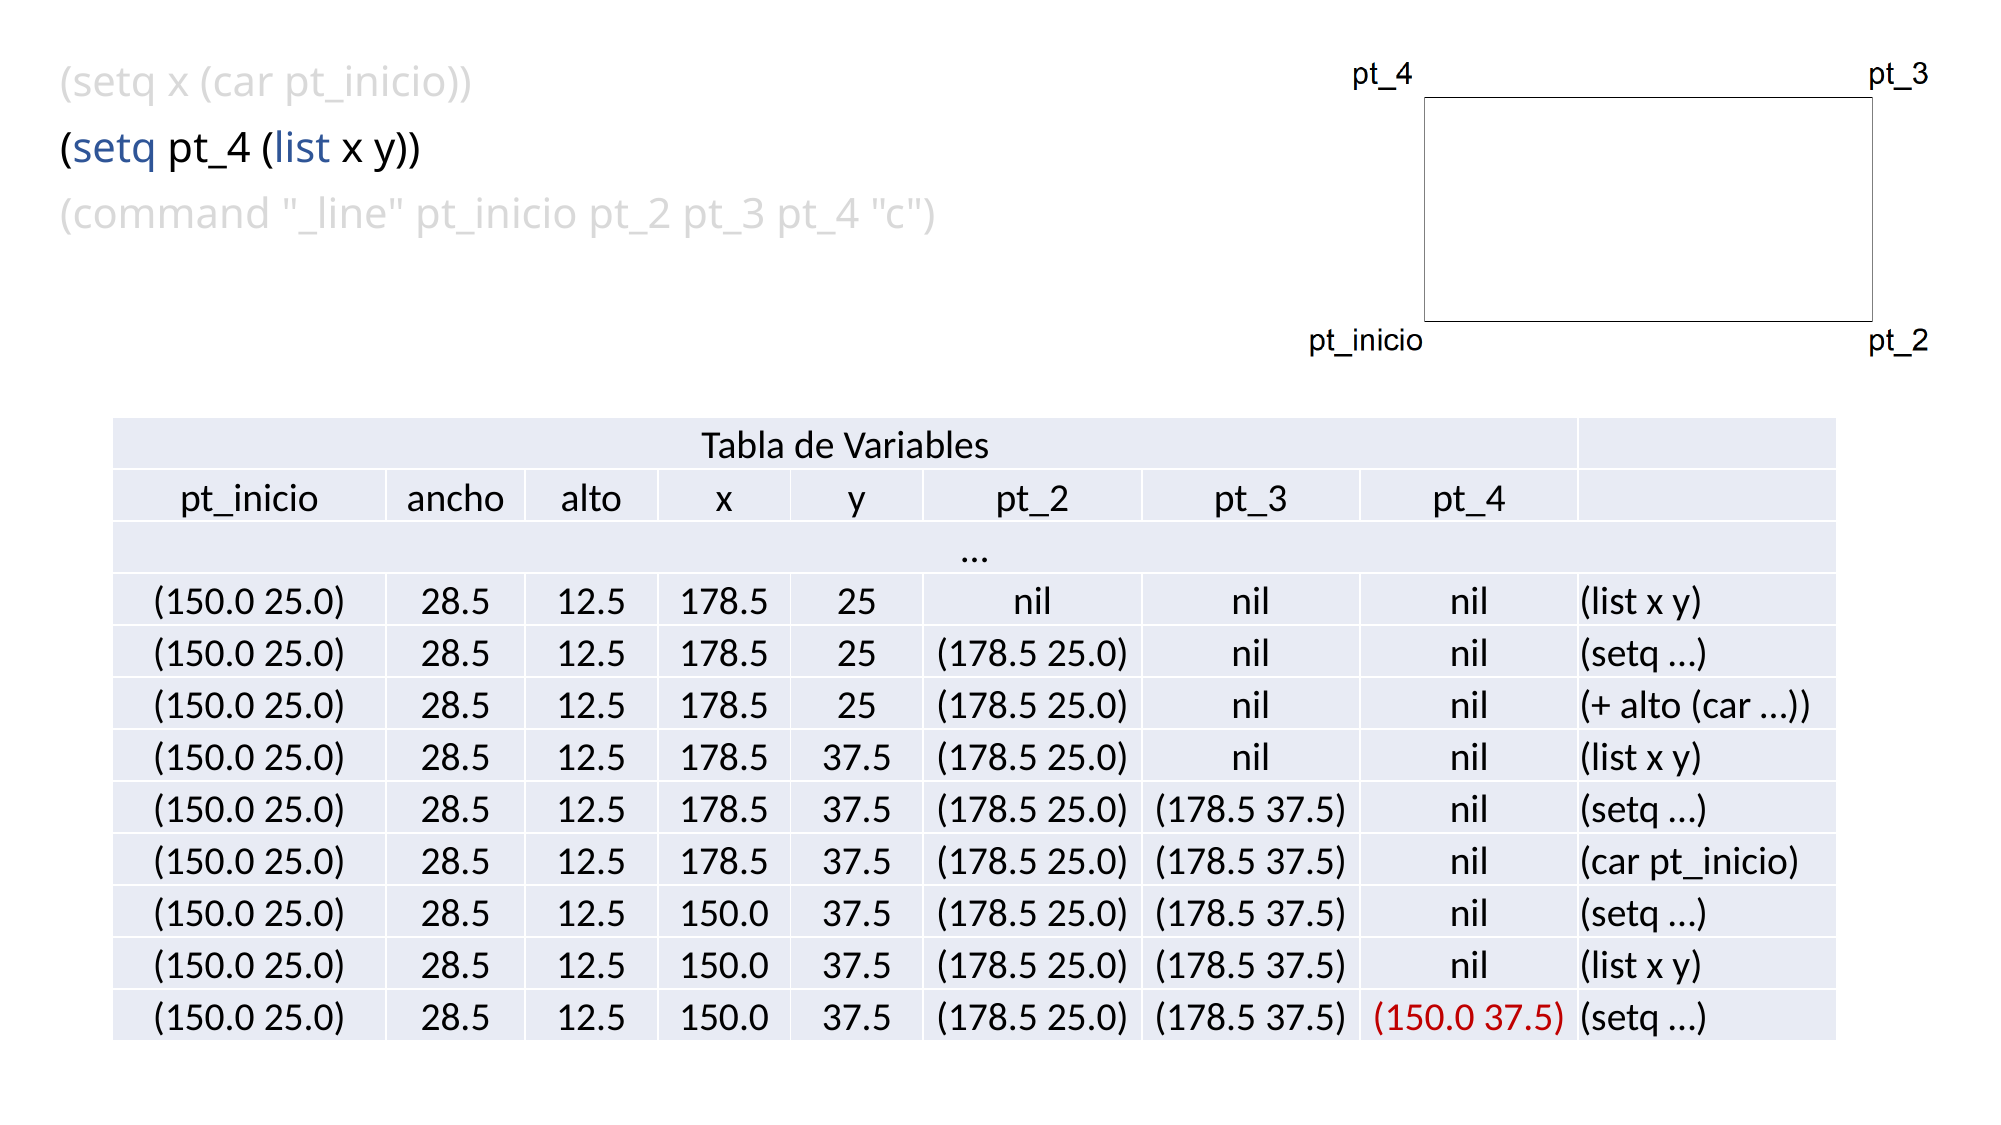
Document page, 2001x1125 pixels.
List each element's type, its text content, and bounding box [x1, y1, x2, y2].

table_header [1579, 418, 1836, 468]
table_cell (setq …) [1579, 990, 1836, 1040]
table_cell (setq …) [1579, 782, 1836, 832]
table_cell nil [1361, 574, 1577, 624]
table_cell nil [1143, 730, 1359, 780]
table_cell (178.5 37.5) [1143, 938, 1359, 988]
table_cell nil [1361, 626, 1577, 676]
table_cell (178.5 25.0) [924, 678, 1141, 728]
table_cell (178.5 25.0) [924, 990, 1141, 1040]
table_cell (list x y) [1579, 938, 1836, 988]
table_cell (150.0 25.0) [113, 730, 385, 780]
table_cell 12.5 [526, 938, 657, 988]
table_cell (178.5 25.0) [924, 834, 1141, 884]
table_cell x [659, 470, 790, 520]
table_cell (setq …) [1579, 626, 1836, 676]
table_cell nil [924, 574, 1141, 624]
table_cell nil [1361, 834, 1577, 884]
table_cell (150.0 25.0) [113, 834, 385, 884]
table_cell 178.5 [659, 730, 790, 780]
table_cell (list x y) [1579, 574, 1836, 624]
table_cell 28.5 [387, 990, 524, 1040]
table_cell 28.5 [387, 678, 524, 728]
table_cell y [791, 470, 922, 520]
table_cell 12.5 [526, 626, 657, 676]
table_cell 178.5 [659, 782, 790, 832]
table_cell 28.5 [387, 626, 524, 676]
table_cell 150.0 [659, 990, 790, 1040]
table_cell 28.5 [387, 938, 524, 988]
table_cell 12.5 [526, 574, 657, 624]
table_cell 37.5 [791, 886, 922, 936]
table_cell 12.5 [526, 678, 657, 728]
table_cell [1579, 470, 1836, 520]
table_cell (150.0 37.5) [1361, 990, 1577, 1040]
table_cell 28.5 [387, 782, 524, 832]
table_cell 12.5 [526, 782, 657, 832]
picture [1300, 41, 1955, 381]
table_cell ancho [387, 470, 524, 520]
table_cell nil [1361, 730, 1577, 780]
table_cell alto [526, 470, 657, 520]
table_cell (list x y) [1579, 730, 1836, 780]
table_header Tabla de Variables [113, 418, 1577, 468]
table_cell (setq …) [1579, 886, 1836, 936]
table_cell nil [1361, 886, 1577, 936]
table_cell (178.5 37.5) [1143, 834, 1359, 884]
table_cell 25 [791, 574, 922, 624]
table_cell (150.0 25.0) [113, 990, 385, 1040]
table_cell 25 [791, 678, 922, 728]
table_cell 150.0 [659, 886, 790, 936]
table_cell 28.5 [387, 574, 524, 624]
table_cell (150.0 25.0) [113, 678, 385, 728]
table_cell 178.5 [659, 678, 790, 728]
table_cell 12.5 [526, 886, 657, 936]
table_cell nil [1143, 626, 1359, 676]
table_cell nil [1143, 574, 1359, 624]
table_cell 12.5 [526, 730, 657, 780]
table_cell (+ alto (car …)) [1579, 678, 1836, 728]
table_cell (178.5 25.0) [924, 886, 1141, 936]
table_cell 178.5 [659, 834, 790, 884]
table_cell (150.0 25.0) [113, 938, 385, 988]
table_cell 28.5 [387, 886, 524, 936]
table_cell 25 [791, 626, 922, 676]
table_cell pt_4 [1361, 470, 1577, 520]
table_cell 150.0 [659, 938, 790, 988]
table_cell (178.5 25.0) [924, 730, 1141, 780]
table_cell pt_inicio [113, 470, 385, 520]
table_cell (178.5 25.0) [924, 938, 1141, 988]
table_cell nil [1361, 782, 1577, 832]
table_cell (150.0 25.0) [113, 574, 385, 624]
table_cell nil [1143, 678, 1359, 728]
table_cell (150.0 25.0) [113, 782, 385, 832]
table_cell (178.5 37.5) [1143, 782, 1359, 832]
table_cell 37.5 [791, 782, 922, 832]
table_cell 12.5 [526, 834, 657, 884]
table_cell 28.5 [387, 834, 524, 884]
table_cell (150.0 25.0) [113, 626, 385, 676]
table_cell pt_2 [924, 470, 1141, 520]
table_cell 178.5 [659, 574, 790, 624]
table_cell 178.5 [659, 626, 790, 676]
table_cell nil [1361, 938, 1577, 988]
table_cell (150.0 25.0) [113, 886, 385, 936]
table_cell 37.5 [791, 938, 922, 988]
table_cell 37.5 [791, 990, 922, 1040]
table_cell (178.5 25.0) [924, 782, 1141, 832]
table_cell 37.5 [791, 730, 922, 780]
table_cell 28.5 [387, 730, 524, 780]
table_cell (178.5 25.0) [924, 626, 1141, 676]
table_cell pt_3 [1143, 470, 1359, 520]
table_cell 12.5 [526, 990, 657, 1040]
table_cell (178.5 37.5) [1143, 990, 1359, 1040]
table_cell nil [1361, 678, 1577, 728]
table_cell 37.5 [791, 834, 922, 884]
list (setq x (car pt_inicio)) (setq pt_4 (list x y)) (command "_line" pt_inicio pt_2 pt_3 pt_4 "c") [45, 53, 1300, 254]
table_cell (car pt_inicio) [1579, 834, 1836, 884]
table_cell (178.5 37.5) [1143, 886, 1359, 936]
table_cell … [113, 522, 1836, 572]
